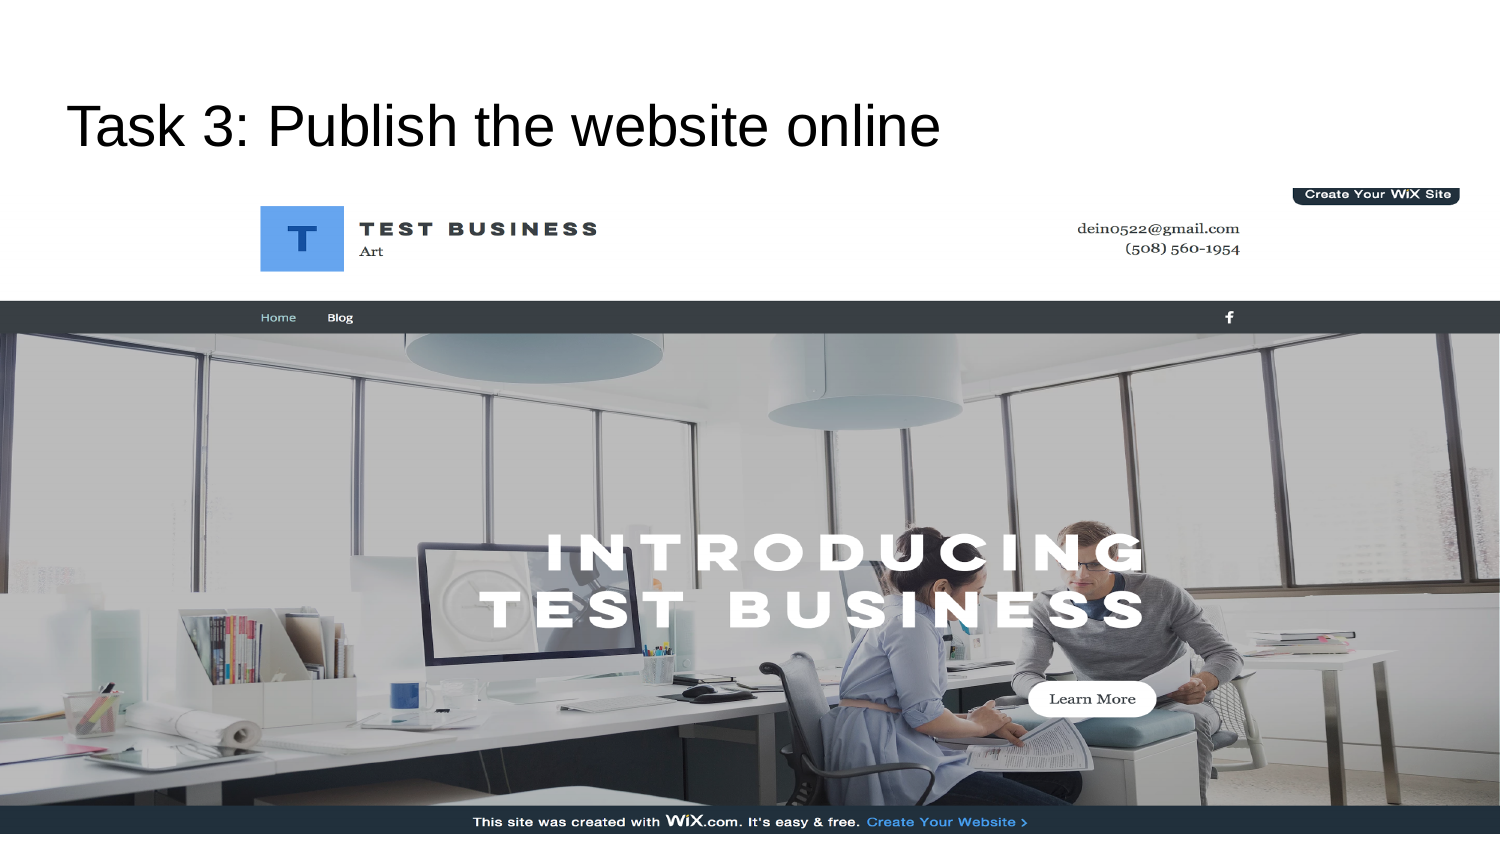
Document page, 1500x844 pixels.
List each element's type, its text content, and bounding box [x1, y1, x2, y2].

picture [0, 188, 1500, 835]
title Task 3: Publish the website online [51, 72, 1449, 167]
